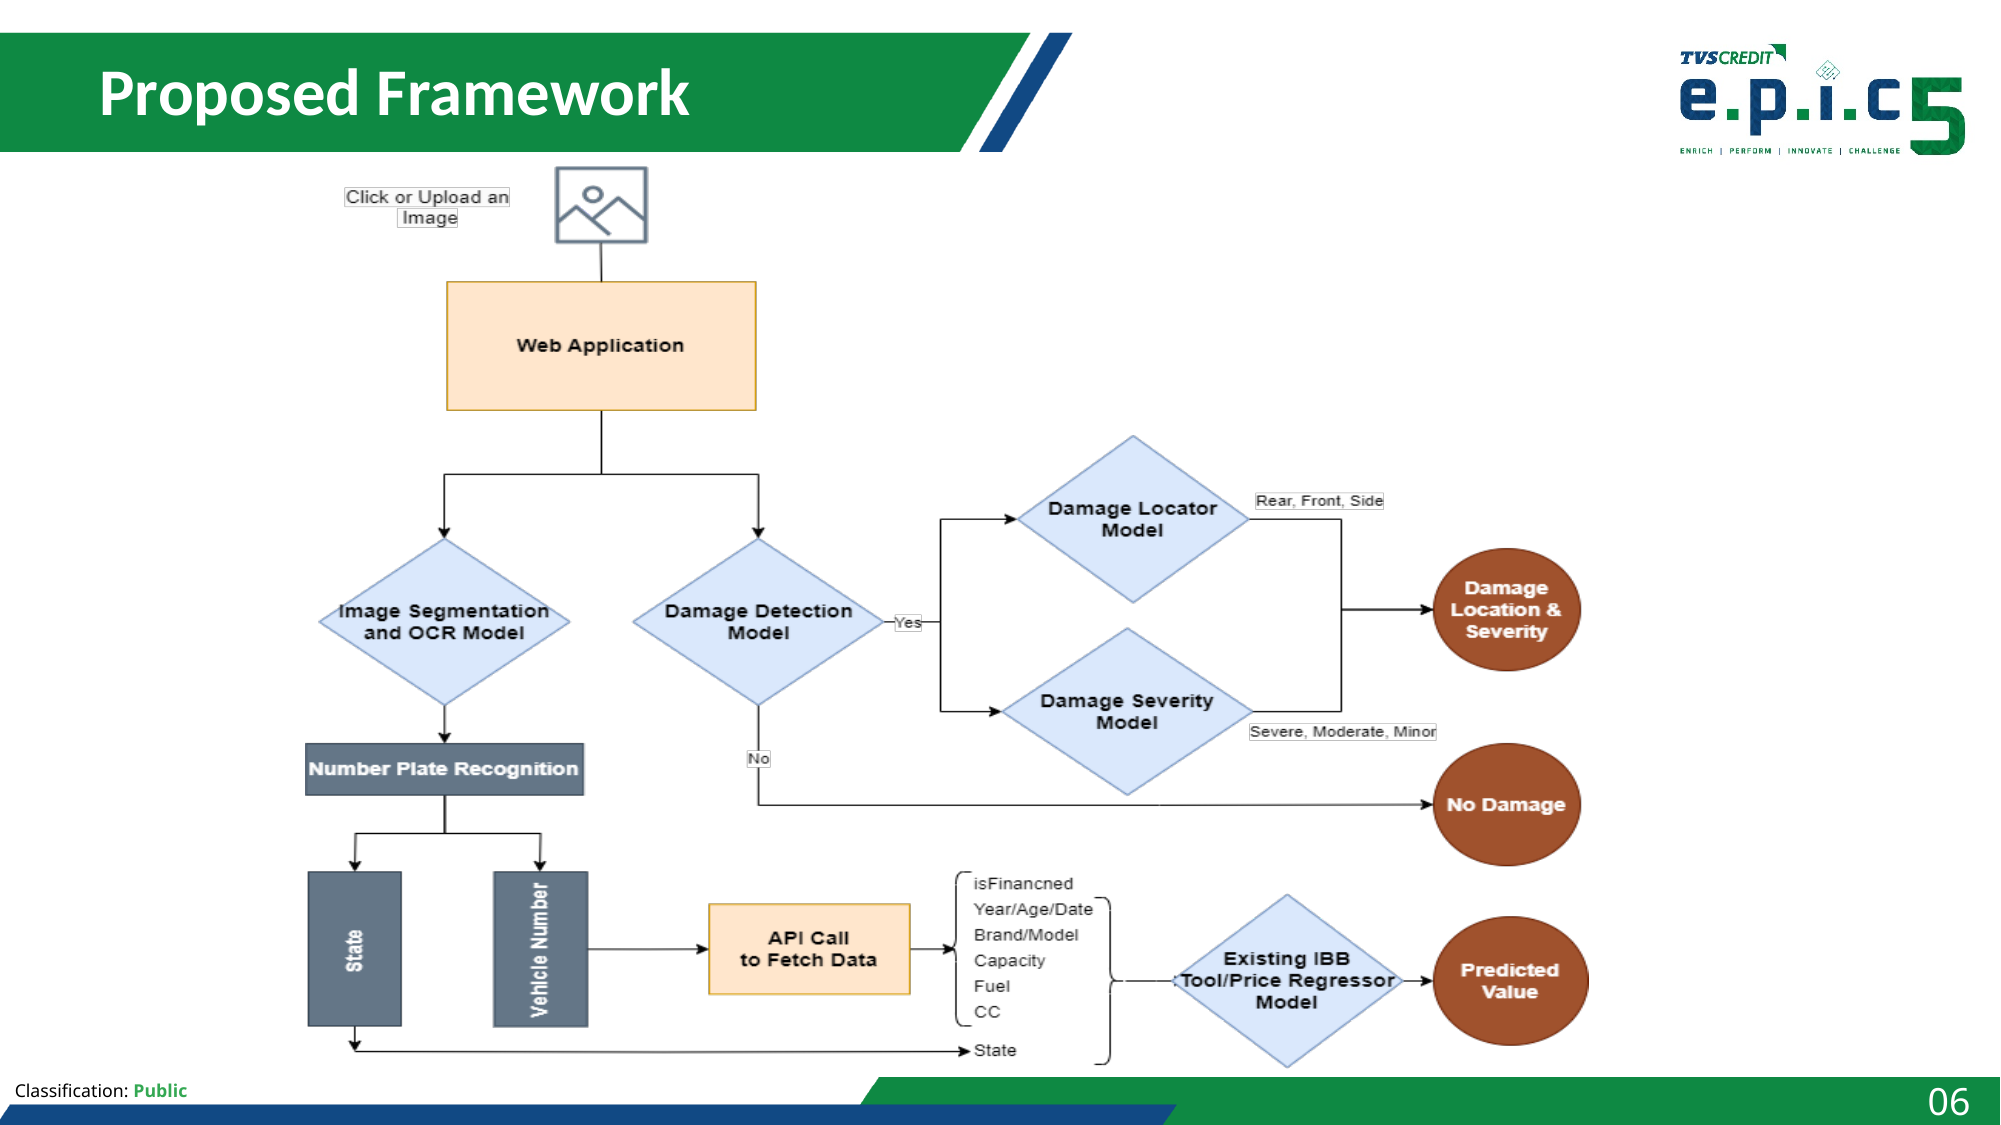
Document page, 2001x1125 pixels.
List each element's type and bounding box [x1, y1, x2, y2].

picture [0, 2, 2000, 1125]
list [1629, 0, 2000, 205]
